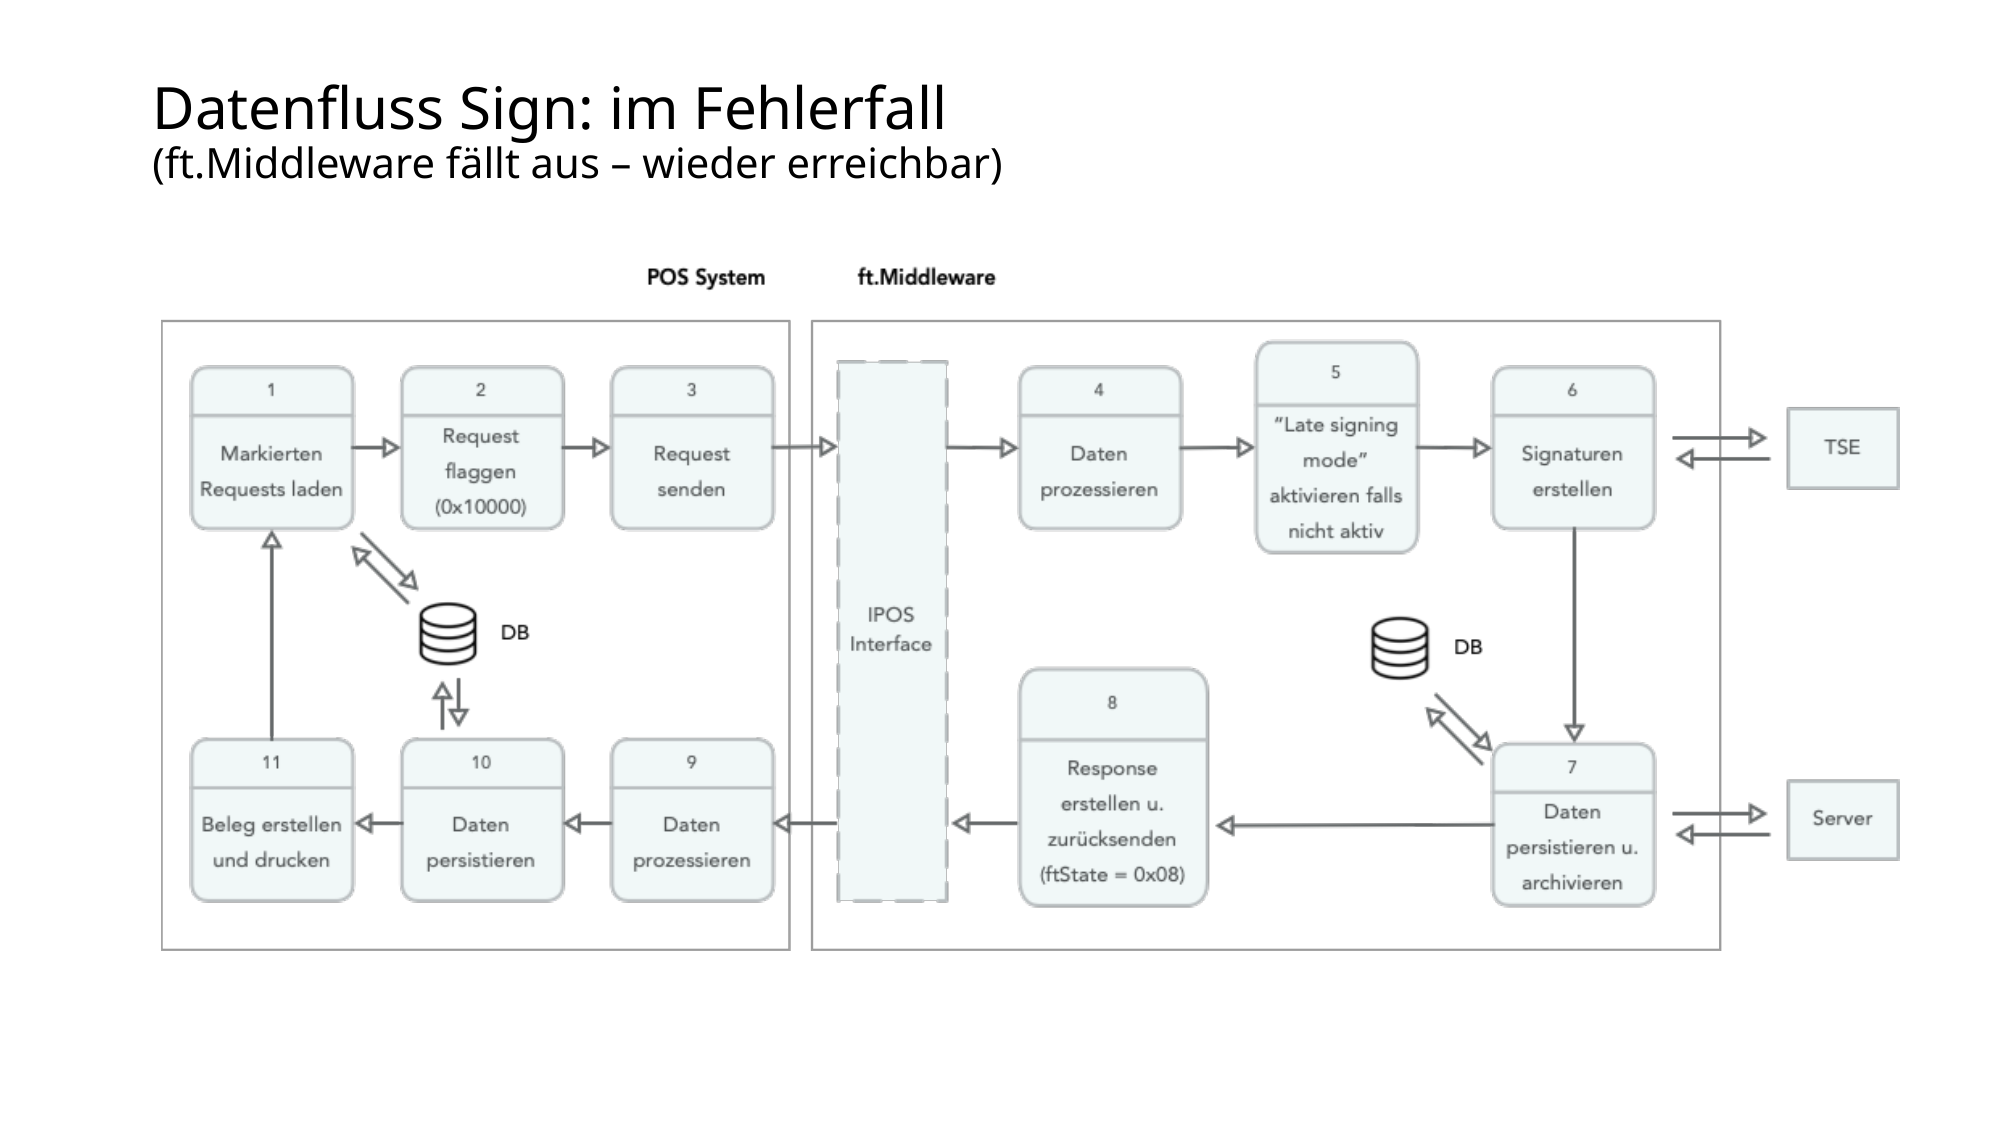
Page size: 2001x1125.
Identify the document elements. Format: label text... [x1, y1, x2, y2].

title Datenfluss Sign: im Fehlerfall (ft.Middleware fällt aus – wieder erreichbar) [137, 59, 1863, 278]
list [161, 256, 1900, 951]
